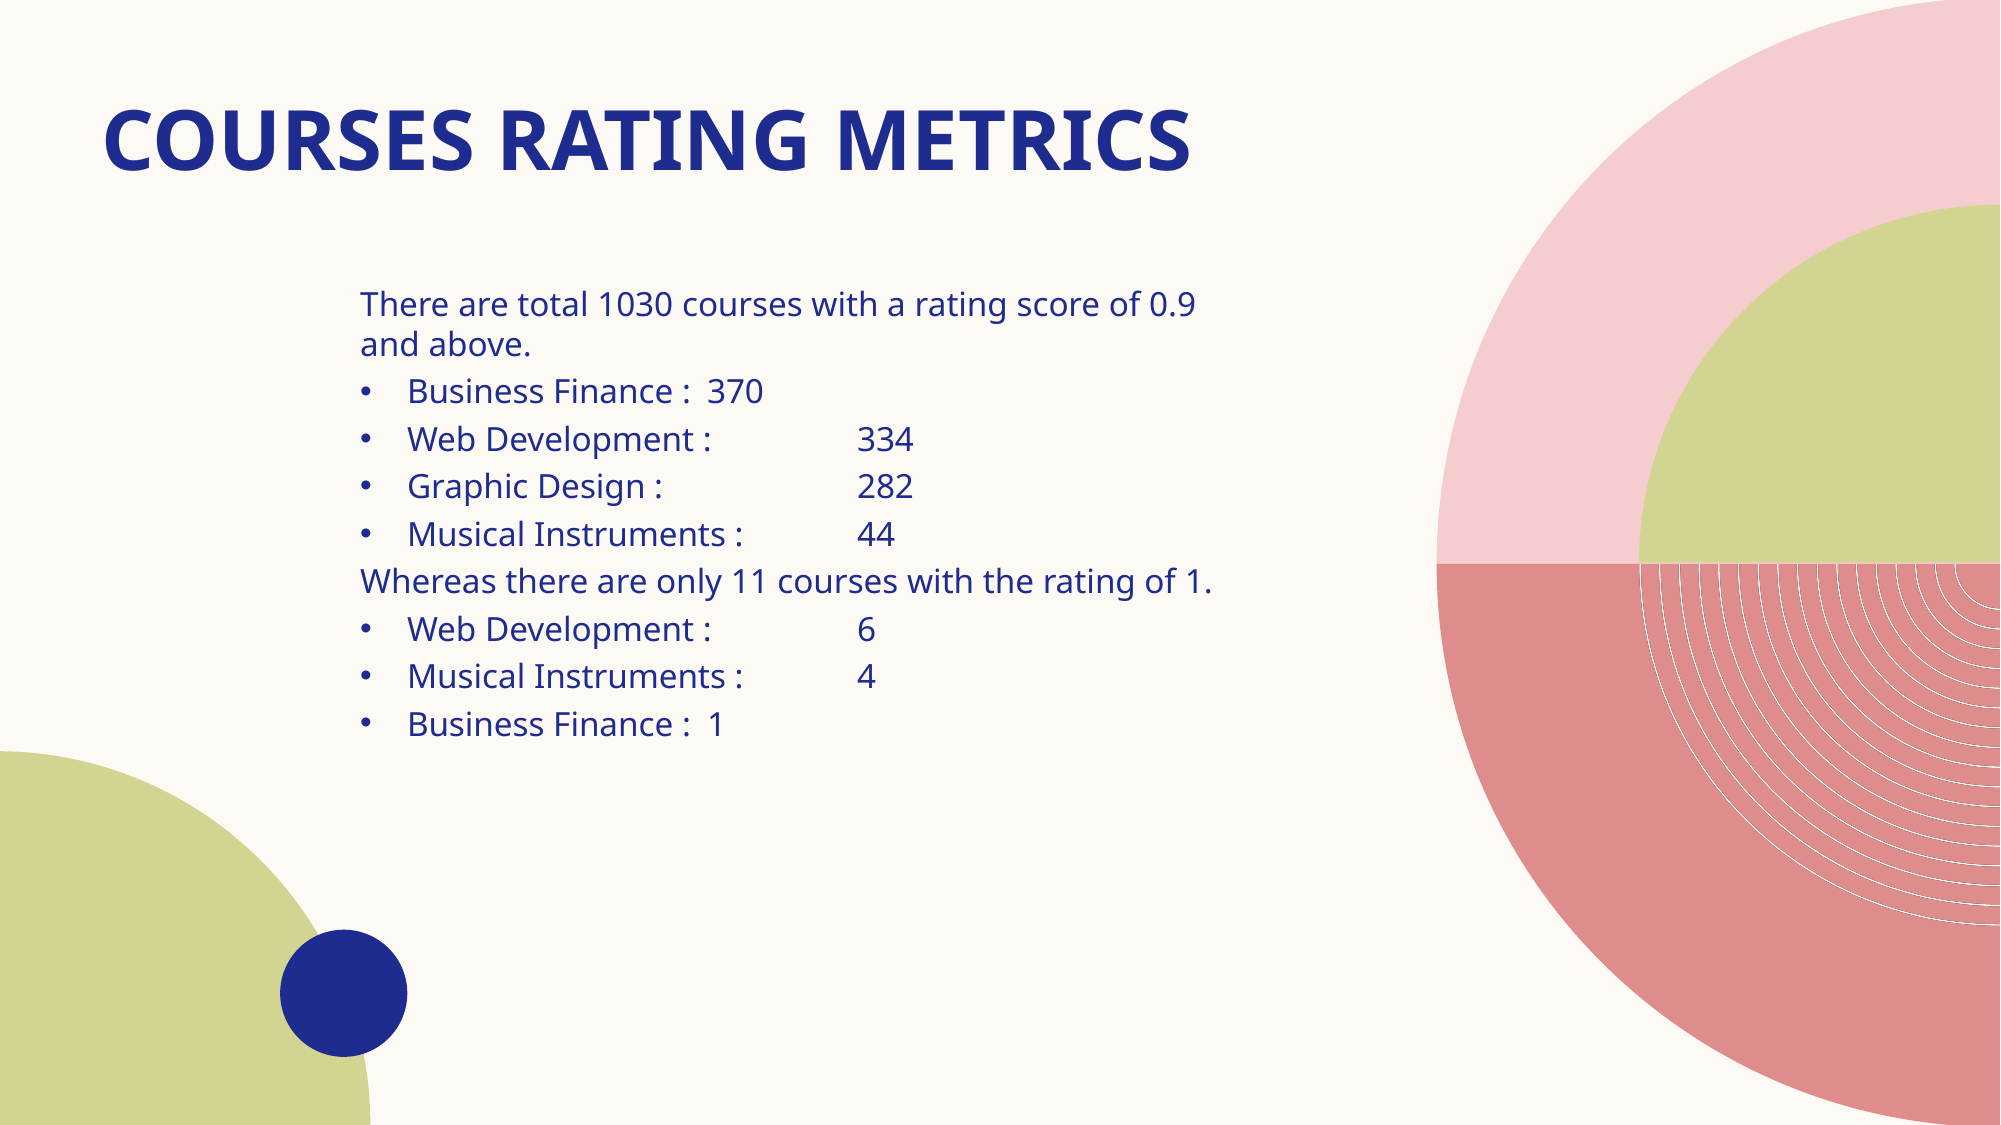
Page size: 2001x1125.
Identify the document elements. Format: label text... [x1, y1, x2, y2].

list There are total 1030 courses with a rating score of 0.9 and above. Business Finance : 370 Web Development : 334 Graphic Design : 282 Musical Instruments : 44 Whereas there are only 11 courses with the rating of 1. Web Development : 6 Musical Instruments : 4 Business Finance : 1 [345, 275, 1264, 772]
title Courses rating Metrics [86, 79, 1418, 206]
picture [1639, 564, 2000, 926]
